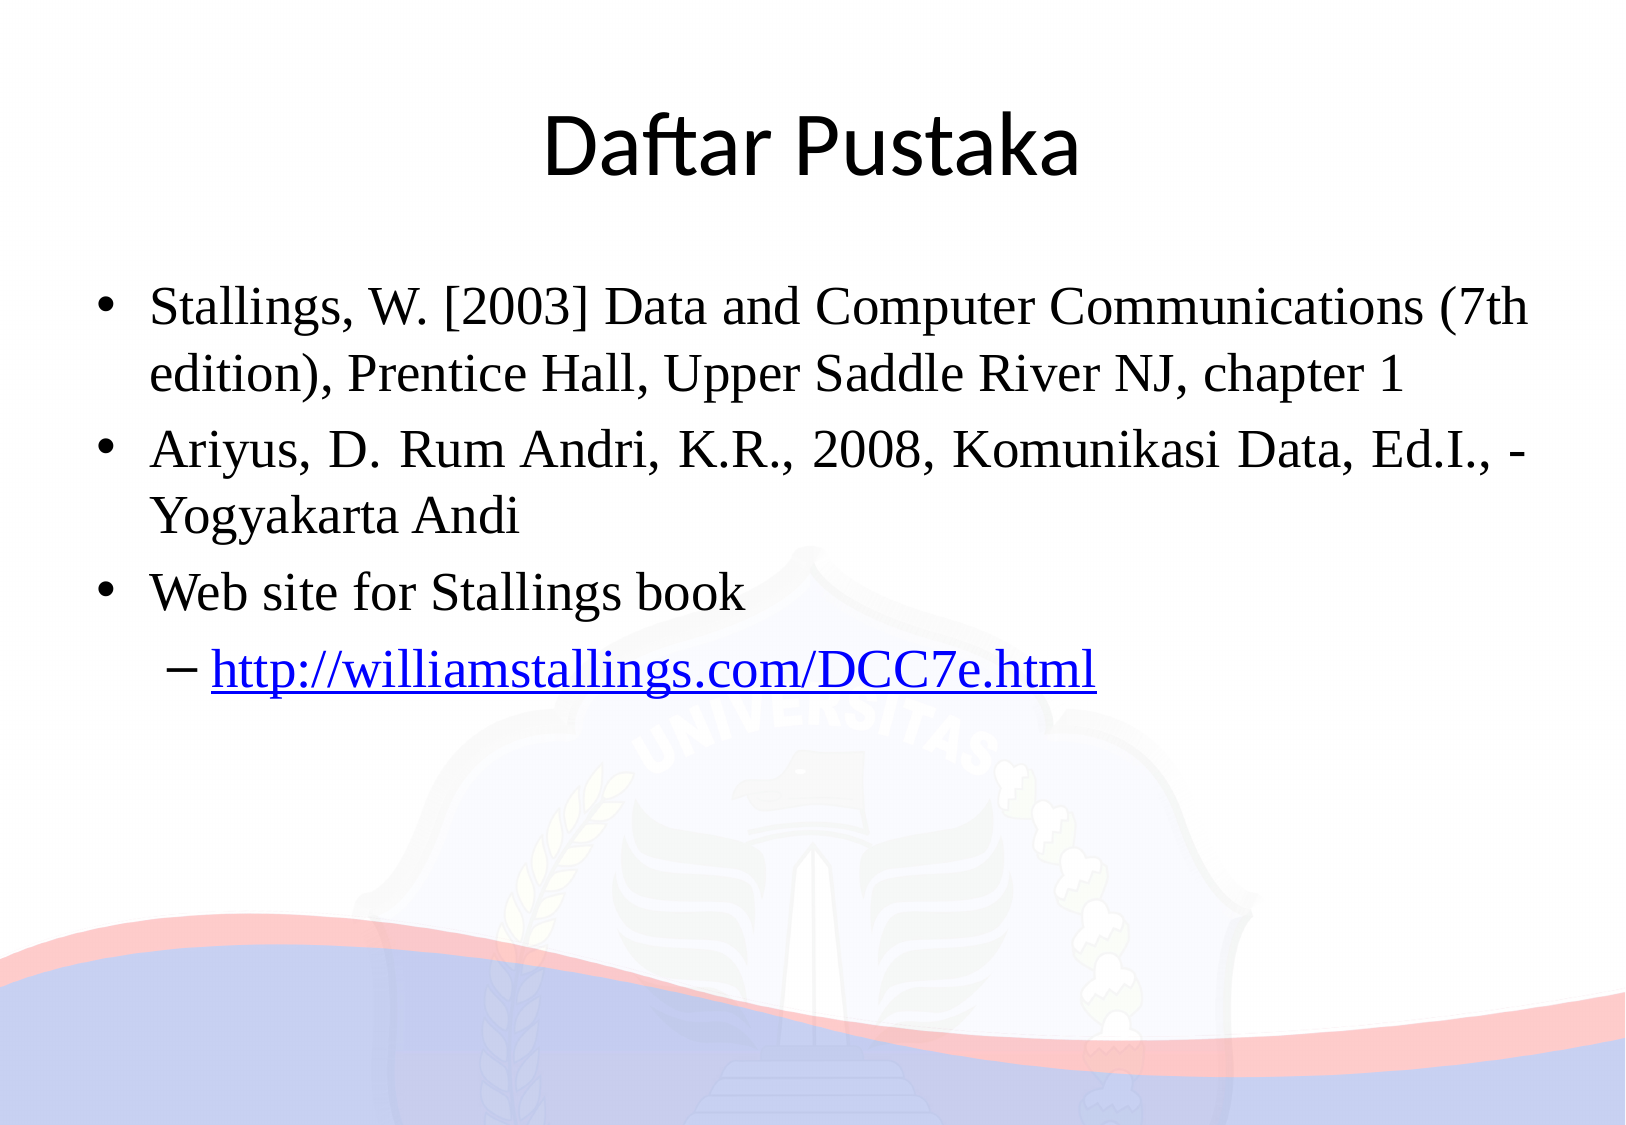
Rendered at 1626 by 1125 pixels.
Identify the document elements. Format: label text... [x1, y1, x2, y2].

title Daftar Pustaka [81, 45, 1544, 233]
list Stallings, W. [2003] Data and Computer Communications (7th edition), Prentice Hall, Upper Saddle River NJ, chapter 1 Ariyus, D. Rum Andri, K.R., 2008, Komunikasi Data, Ed.I., -Yogyakarta Andi Web site for Stallings book http://williamstallings.com/DCC7e.html [81, 262, 1544, 725]
picture [0, 0, 1626, 1125]
